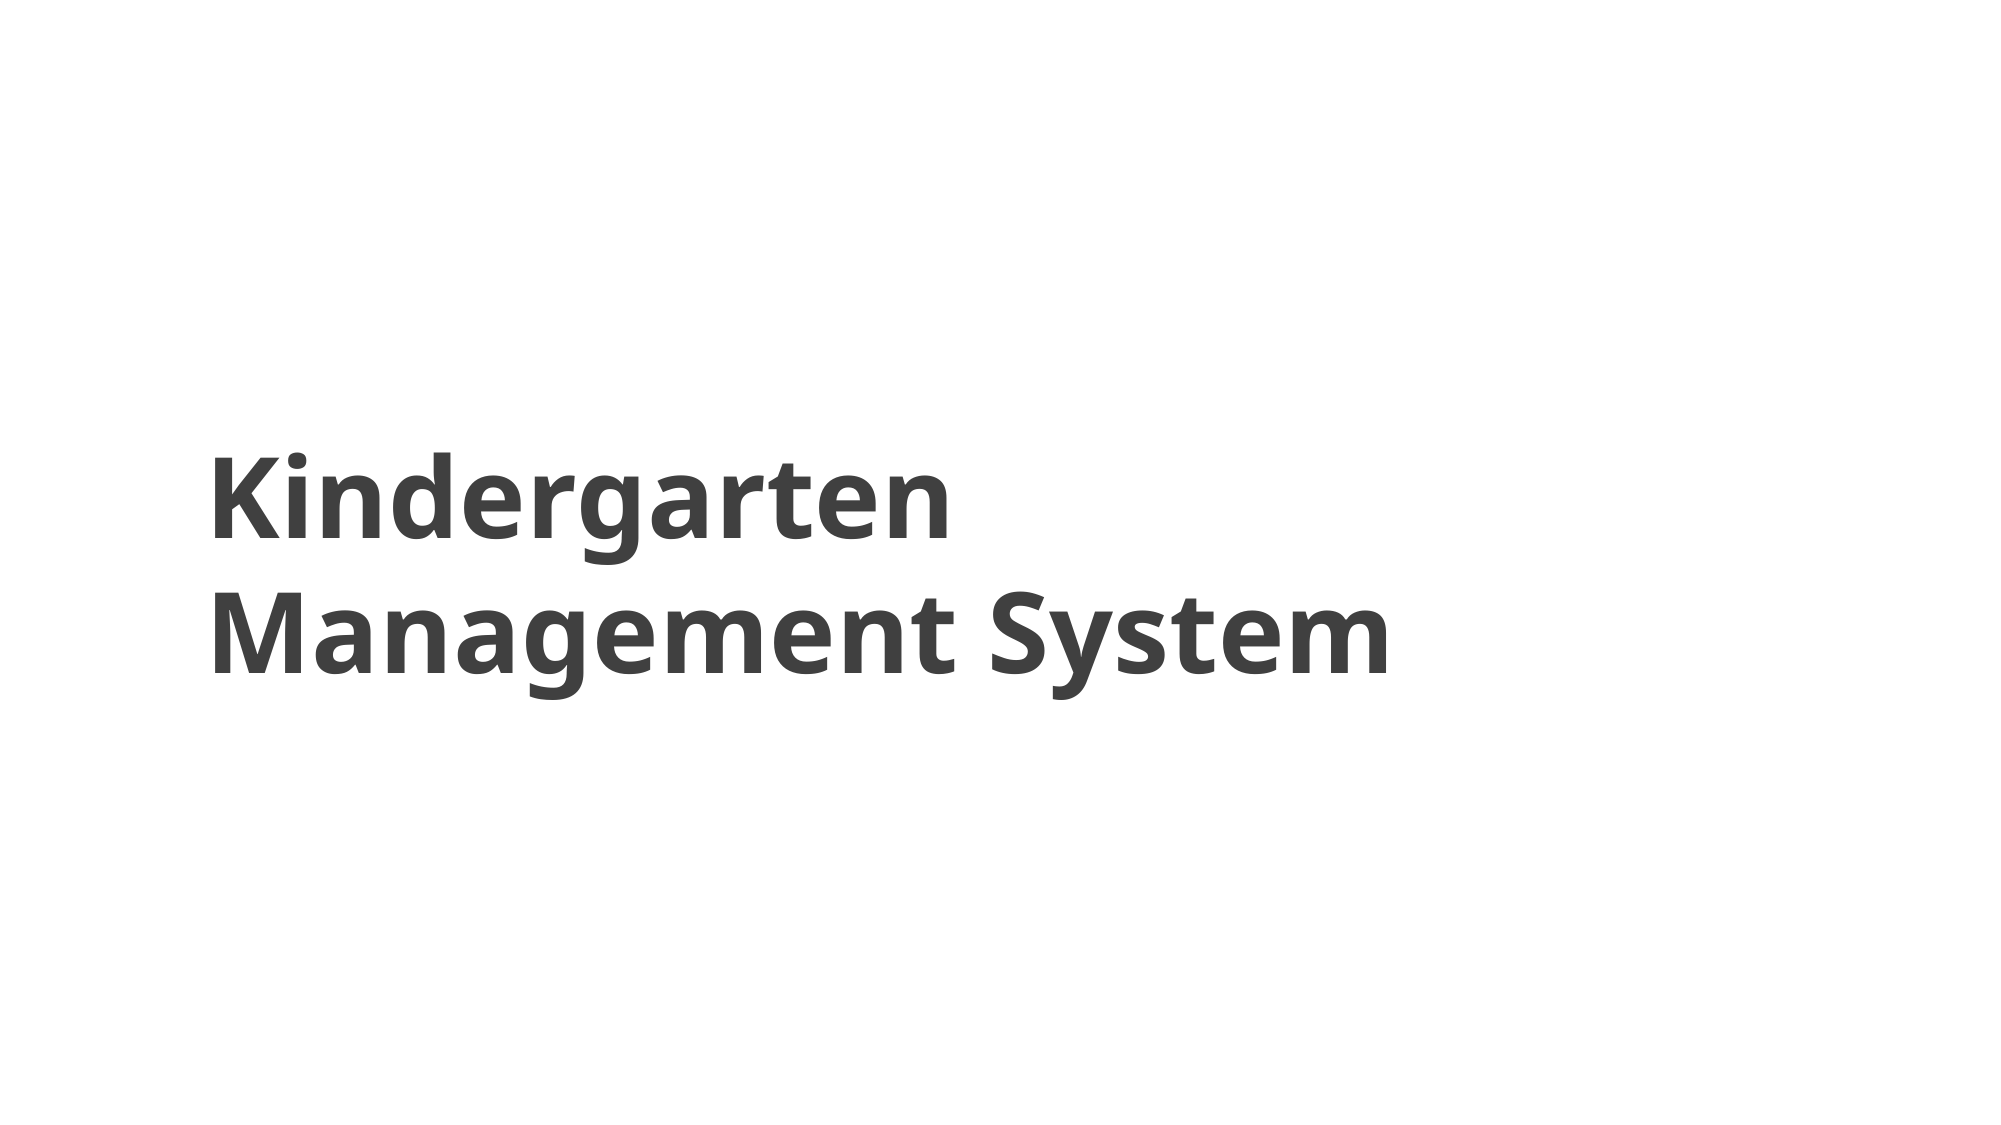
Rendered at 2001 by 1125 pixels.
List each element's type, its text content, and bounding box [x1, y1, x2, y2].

text_box Kindergarten Management System [190, 418, 1427, 839]
